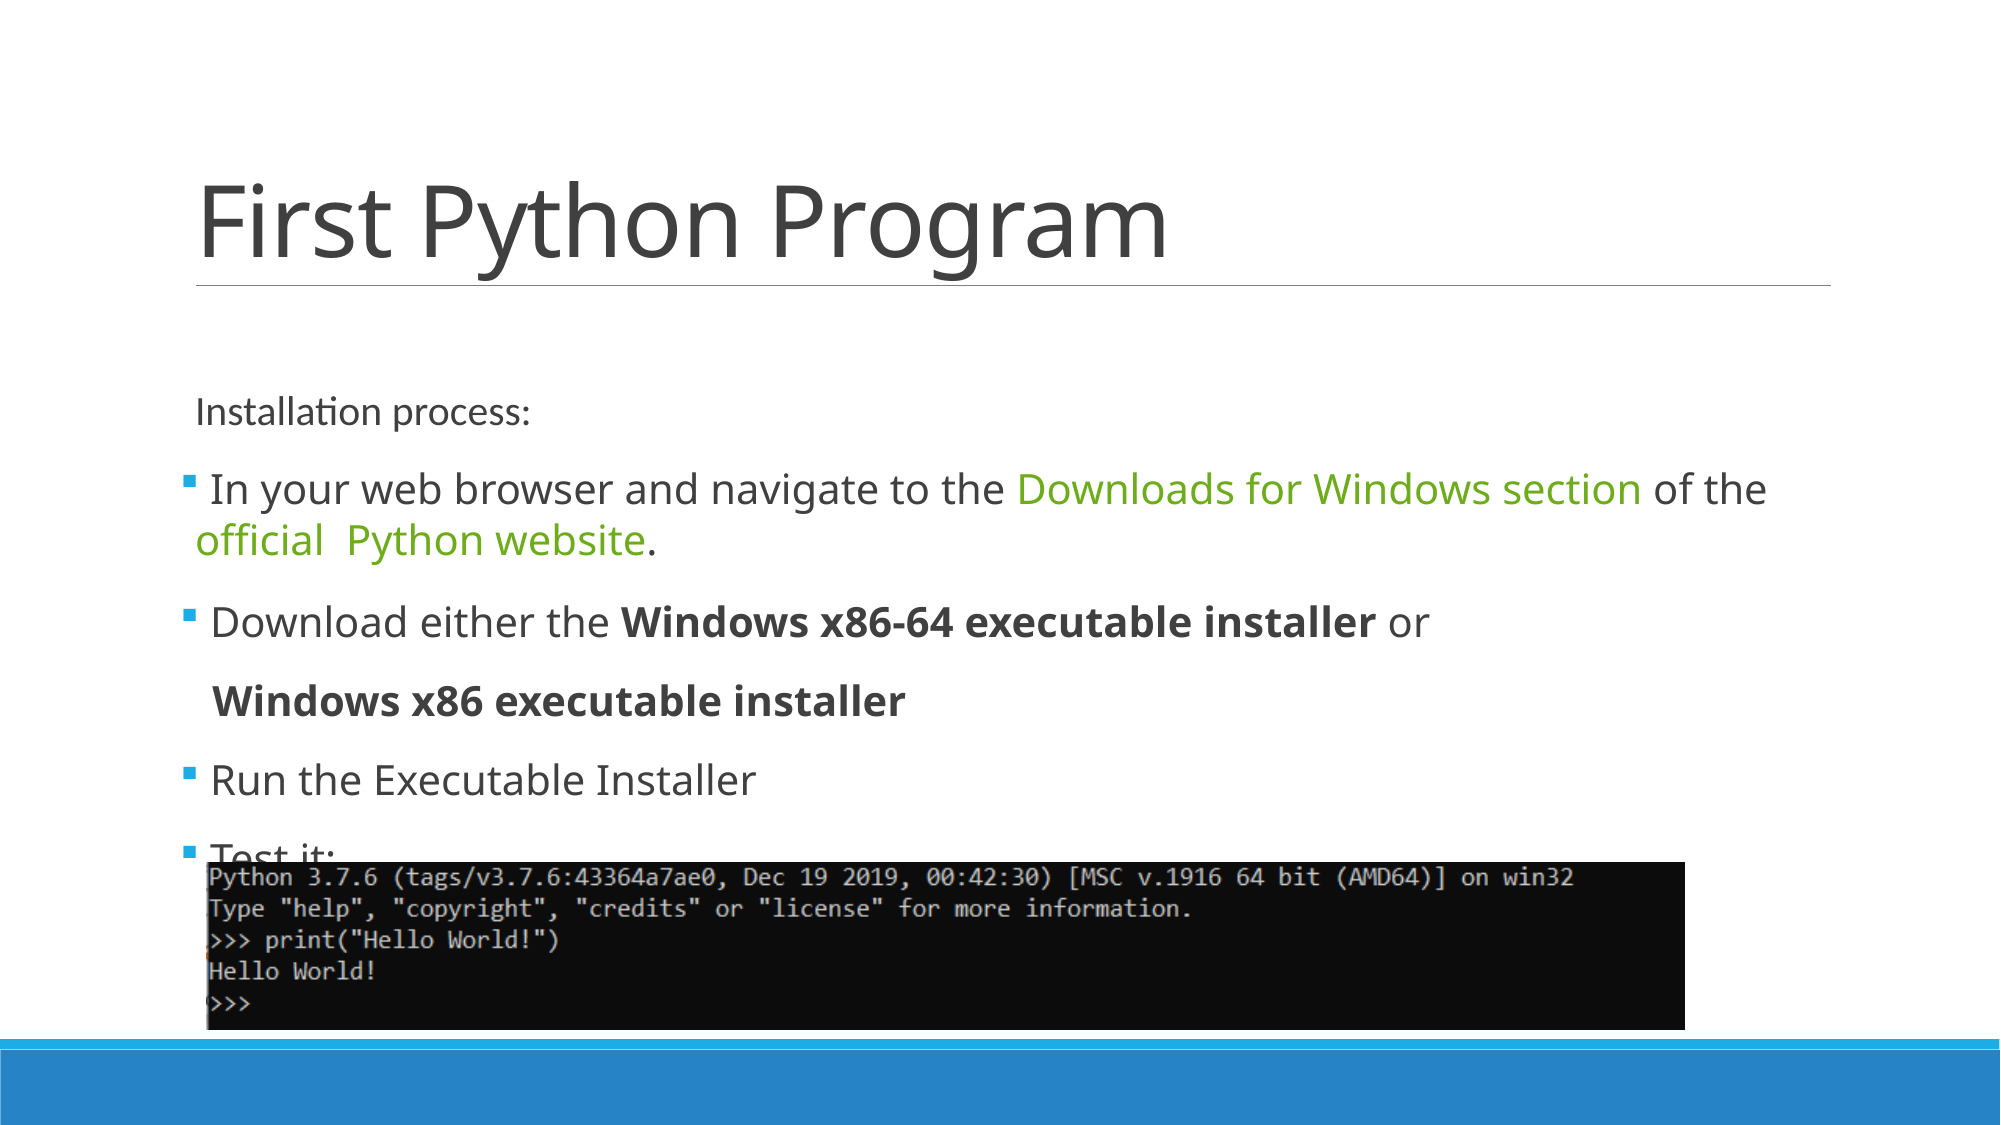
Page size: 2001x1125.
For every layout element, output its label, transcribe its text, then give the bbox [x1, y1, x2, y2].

picture [206, 861, 1686, 1031]
list Installation process: In your web browser and navigate to the Downloads for Windows section of the official Python website. Download either the Windows x86-64 executable installer or Windows x86 executable installer Run the Executable Installer Test it: [180, 302, 1830, 1047]
title First Python Program [180, 47, 1830, 285]
